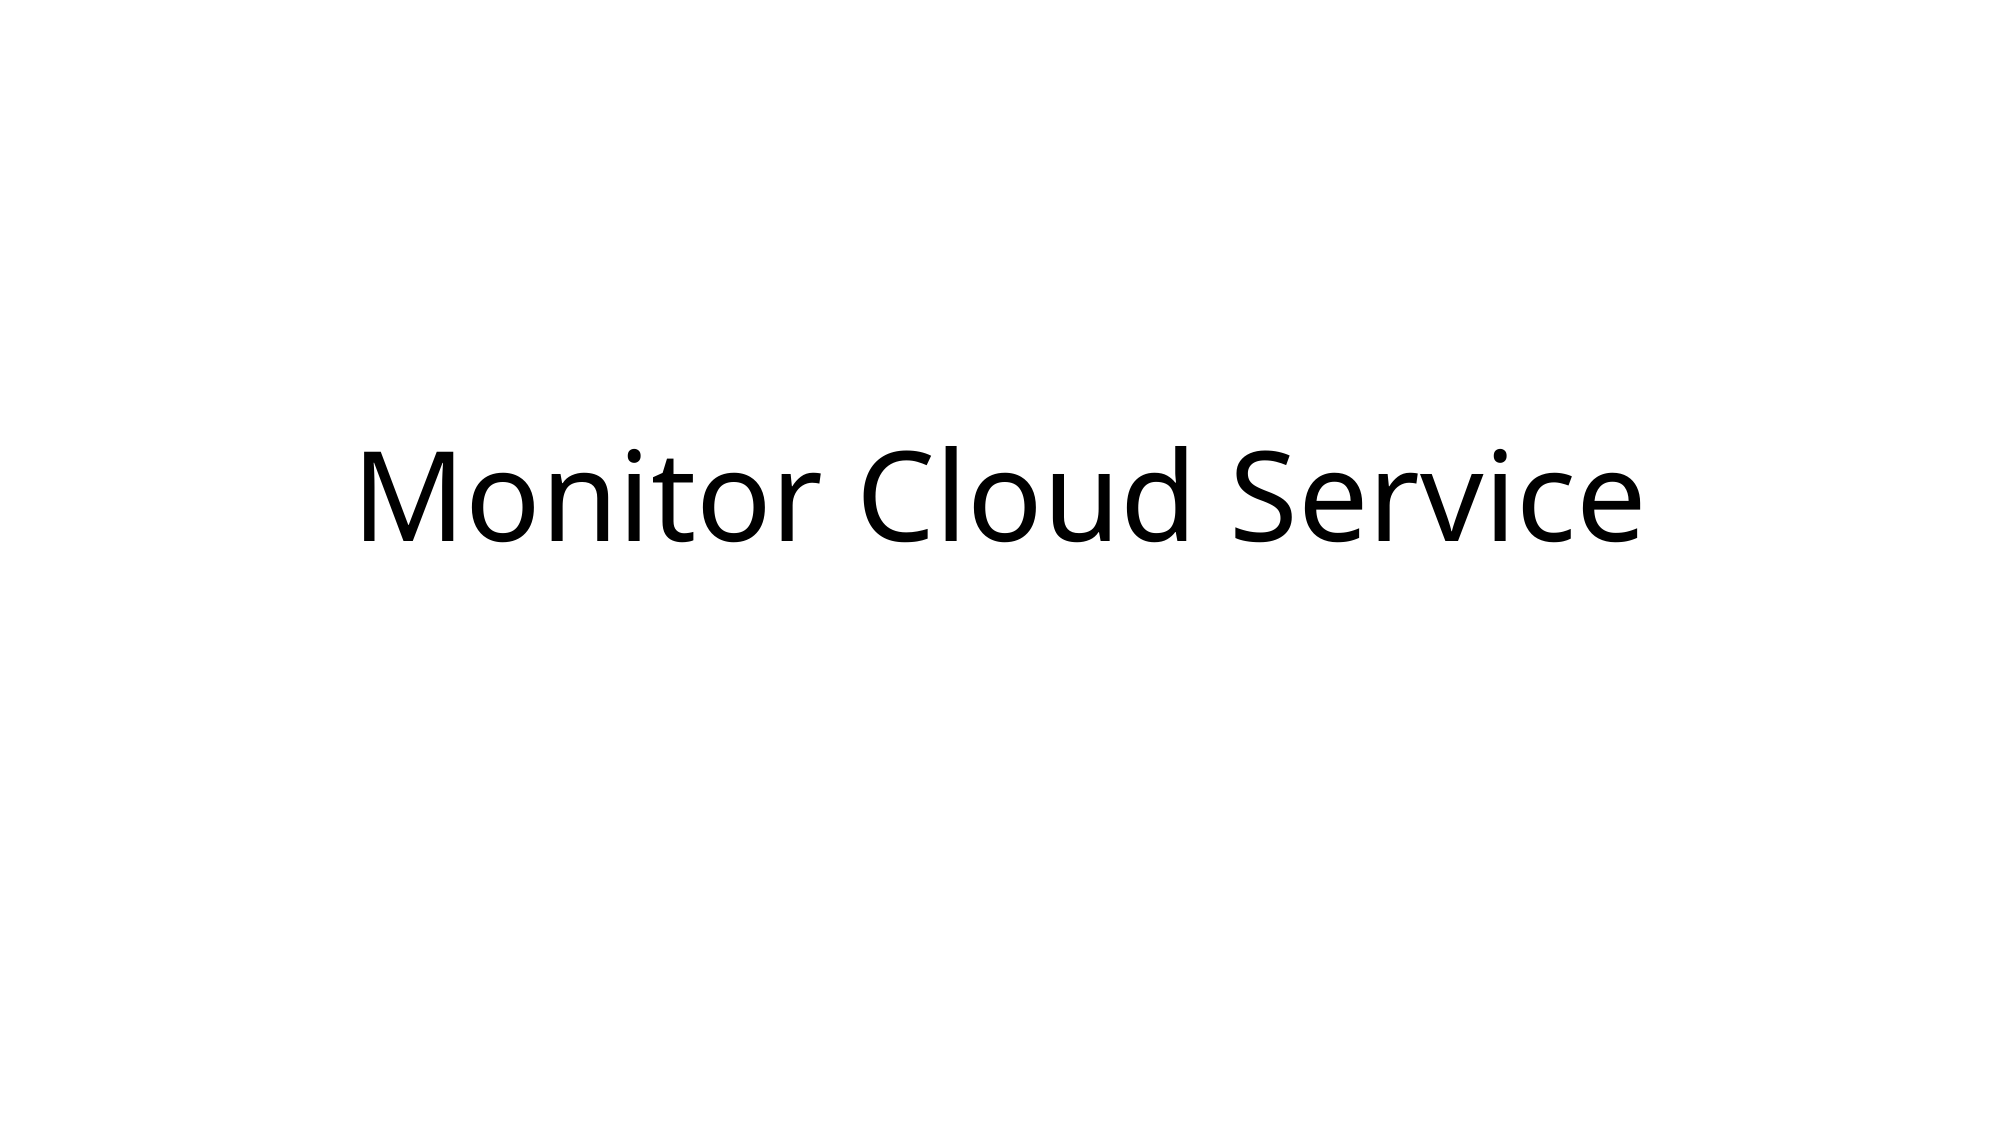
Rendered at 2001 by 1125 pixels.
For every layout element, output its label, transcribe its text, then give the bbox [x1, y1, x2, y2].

title Monitor Cloud Service [249, 184, 1750, 576]
